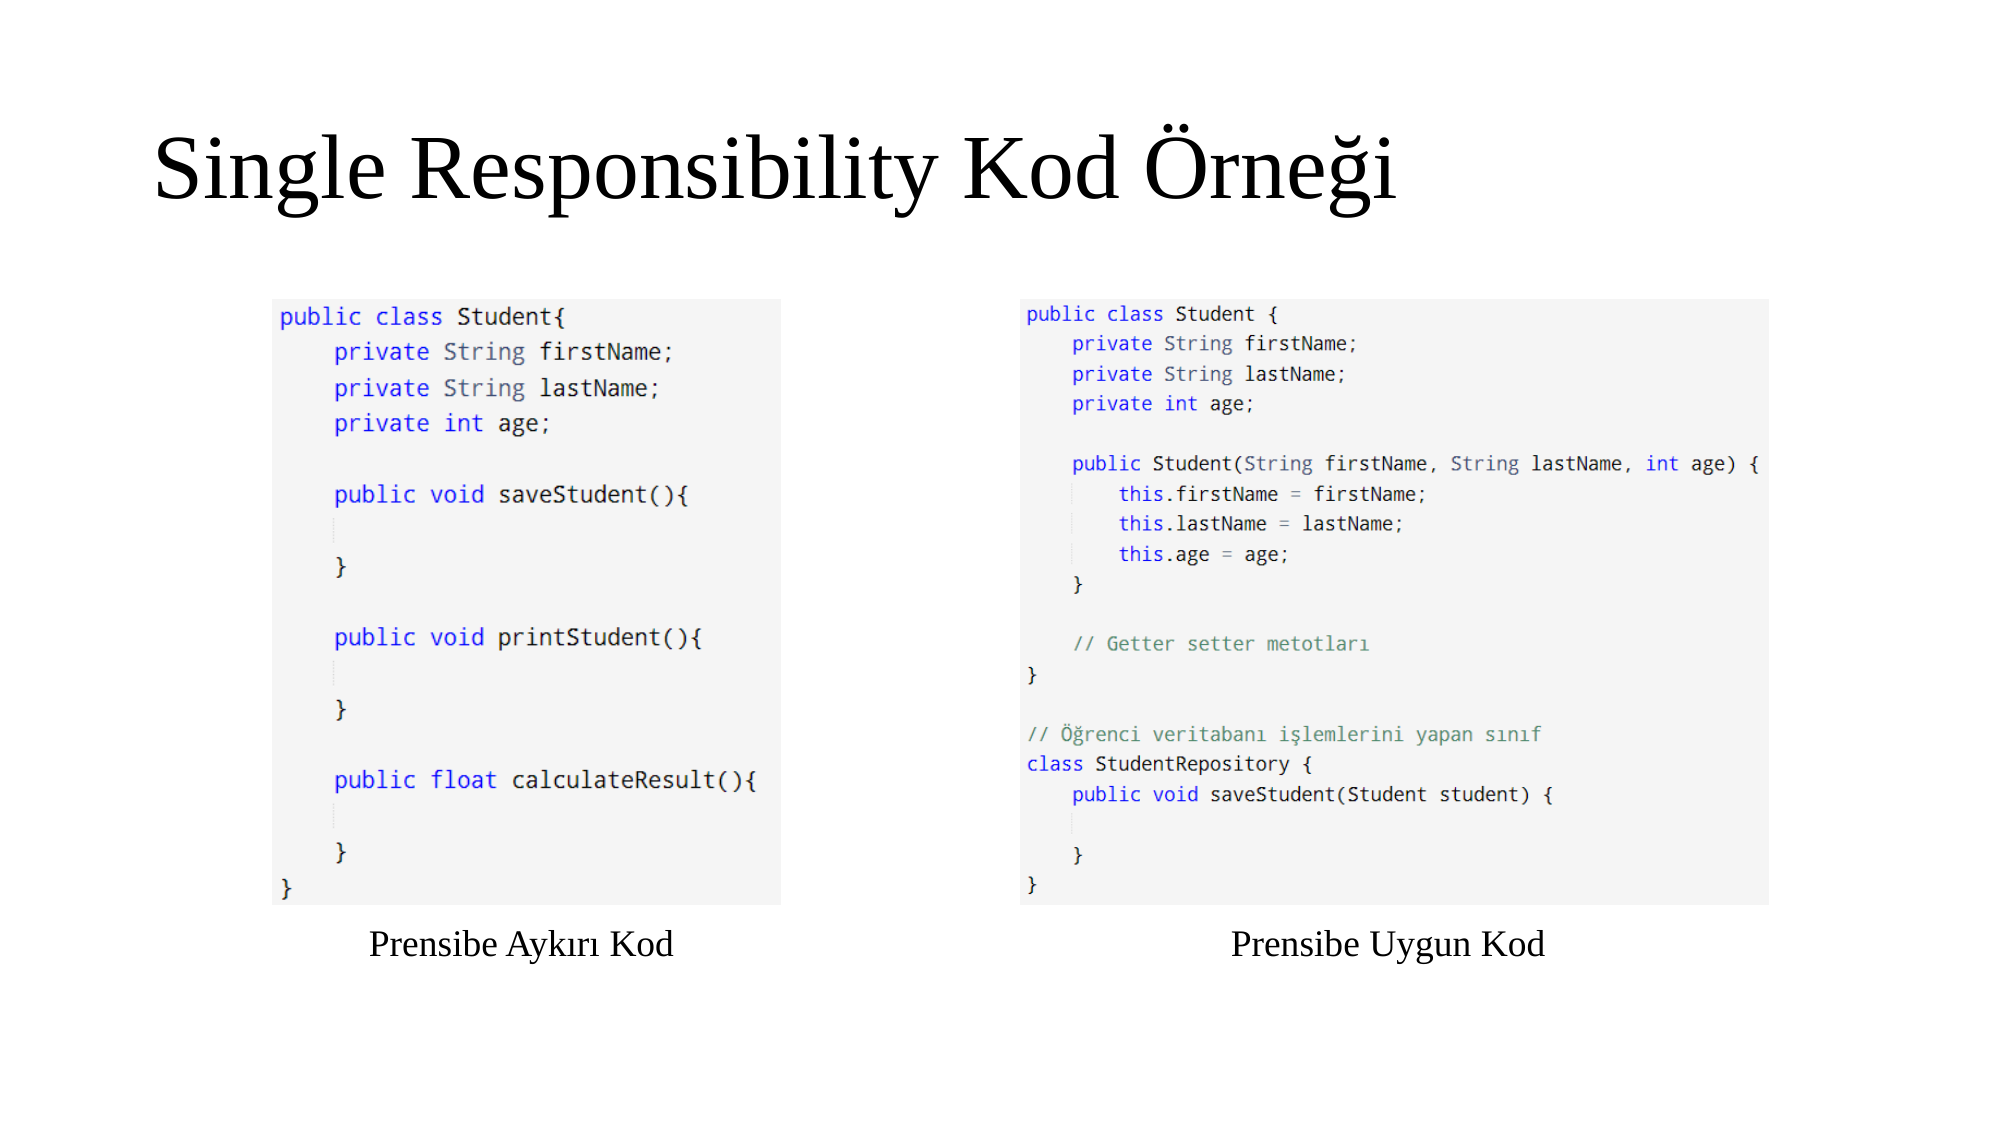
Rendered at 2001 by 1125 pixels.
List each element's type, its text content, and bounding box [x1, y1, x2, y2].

list Prensibe Aykırı Kod Prensibe Uygun Kod [137, 299, 1863, 1014]
picture [271, 298, 781, 905]
title Single Responsibility Kod Örneği [137, 59, 1863, 278]
picture [1019, 298, 1770, 905]
